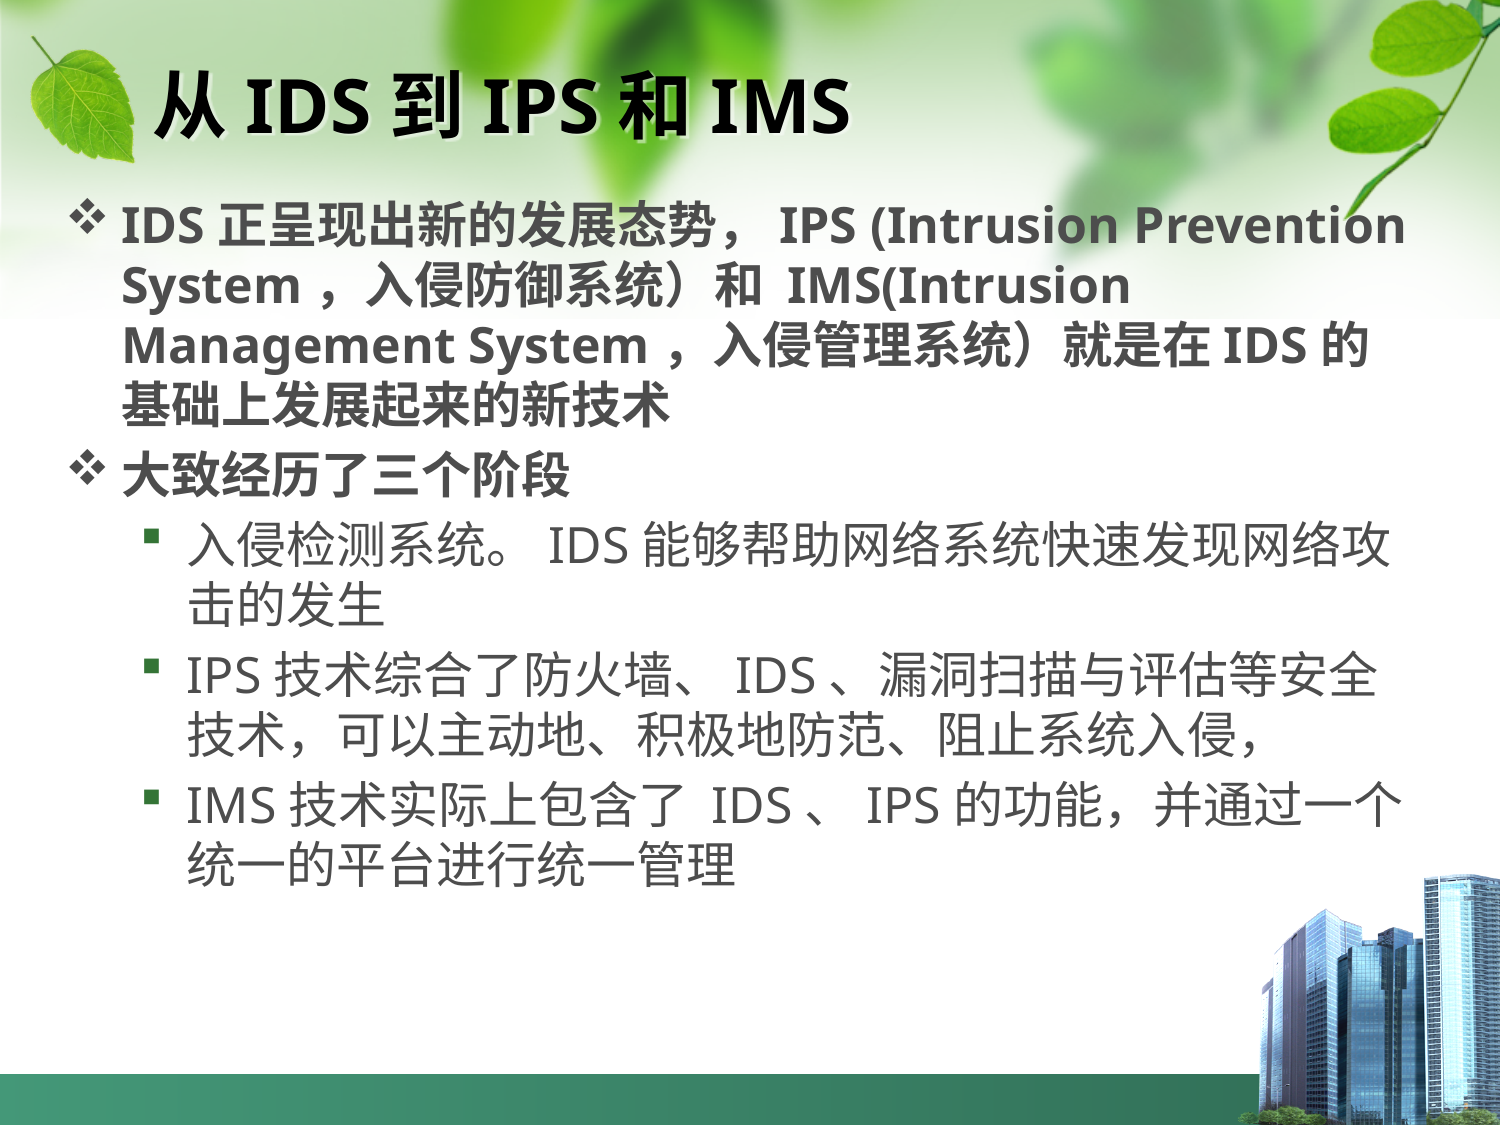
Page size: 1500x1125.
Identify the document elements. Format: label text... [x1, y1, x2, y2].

list IDS正呈现出新的发展态势，IPS (Intrusion Prevention System，入侵防御系统）和 IMS(Intrusion Management System，入侵管理系统）就是在IDS的基础上发展起来的新技术 大致经历了三个阶段 入侵检测系统。IDS能够帮助网络系统快速发现网络攻击的发生 IPS技术综合了防火墙、IDS、漏洞扫描与评估等安全技术，可以主动地、积极地防范、阻止系统入侵， IMS技术实际上包含了 IDS、IPS的功能，并通过一个统一的平台进行统一管理 [50, 185, 1425, 1024]
picture [0, 0, 1500, 319]
title 从IDS到IPS和IMS [137, 57, 1325, 150]
